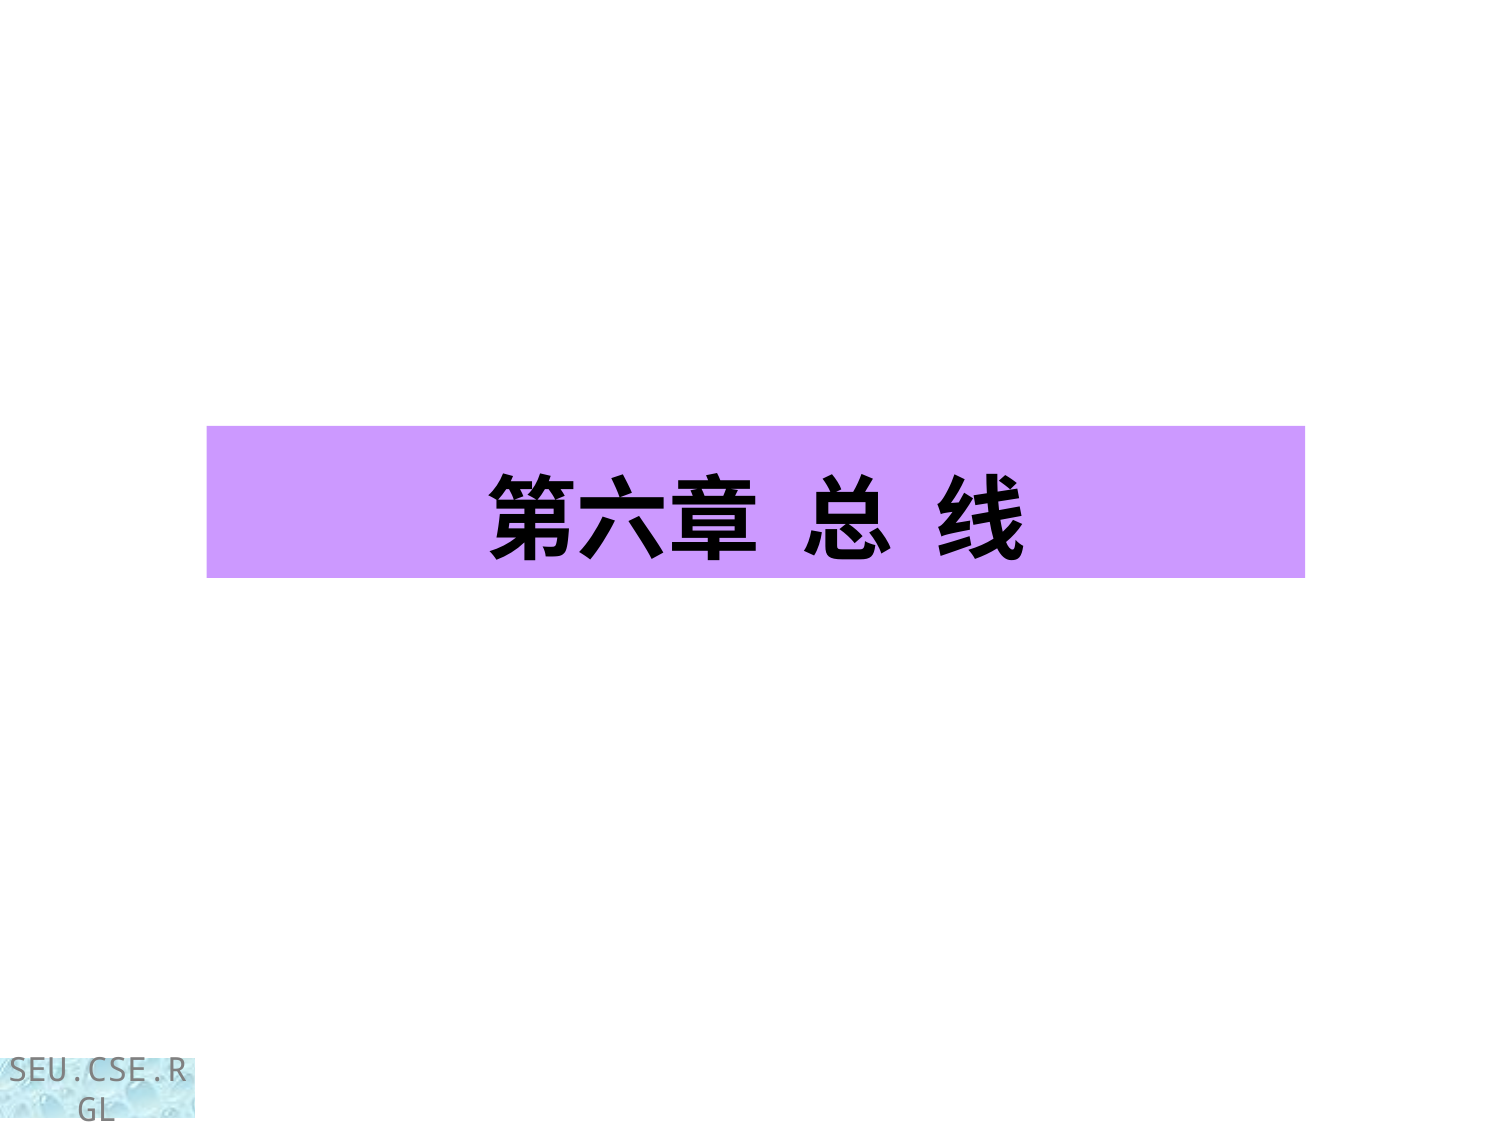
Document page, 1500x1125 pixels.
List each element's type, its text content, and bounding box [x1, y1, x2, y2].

text_box 第六章 总 线 [206, 425, 1306, 578]
text_box 13 [0, 1058, 195, 1118]
